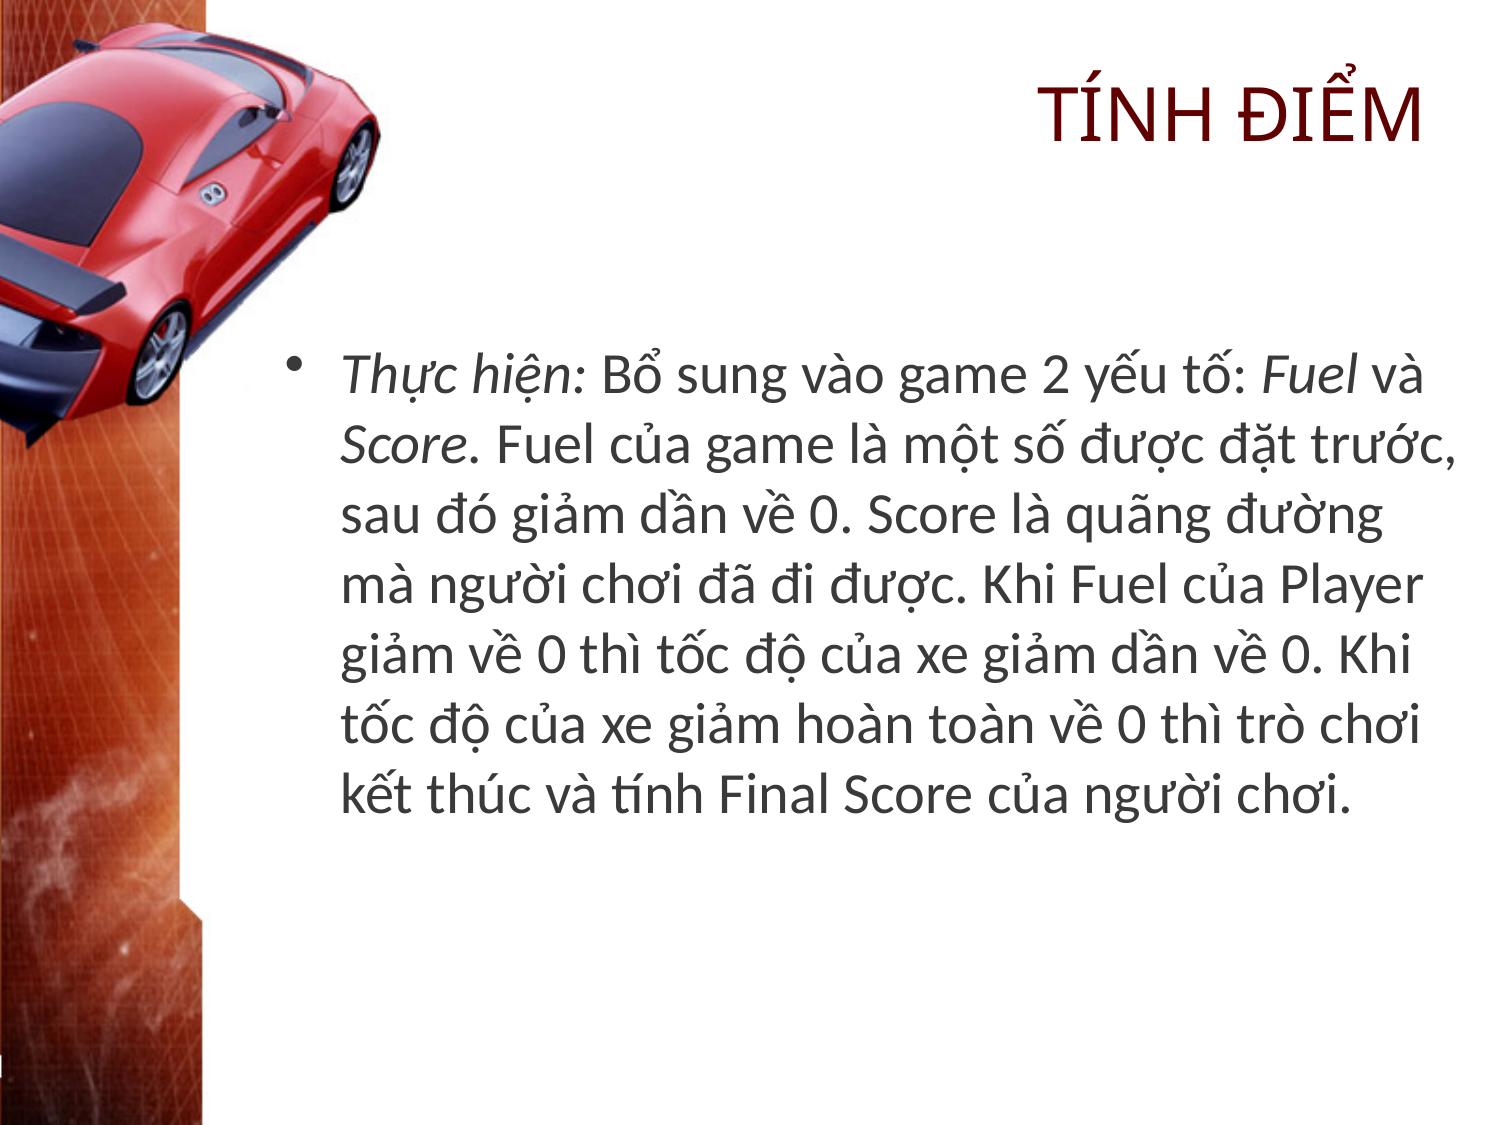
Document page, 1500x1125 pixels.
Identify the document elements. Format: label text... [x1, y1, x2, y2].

list Thực hiện: Bổ sung vào game 2 yếu tố: Fuel và Score. Fuel của game là một số được đặt trước, sau đó giảm dần về 0. Score là quãng đường mà người chơi đã đi được. Khi Fuel của Player giảm về 0 thì tốc độ của xe giảm dần về 0. Khi tốc độ của xe giảm hoàn toàn về 0 thì trò chơi kết thúc và tính Final Score của người chơi. [269, 328, 1483, 1055]
title TÍNH ĐIỂM [253, 58, 1442, 166]
picture [0, 0, 1500, 1125]
